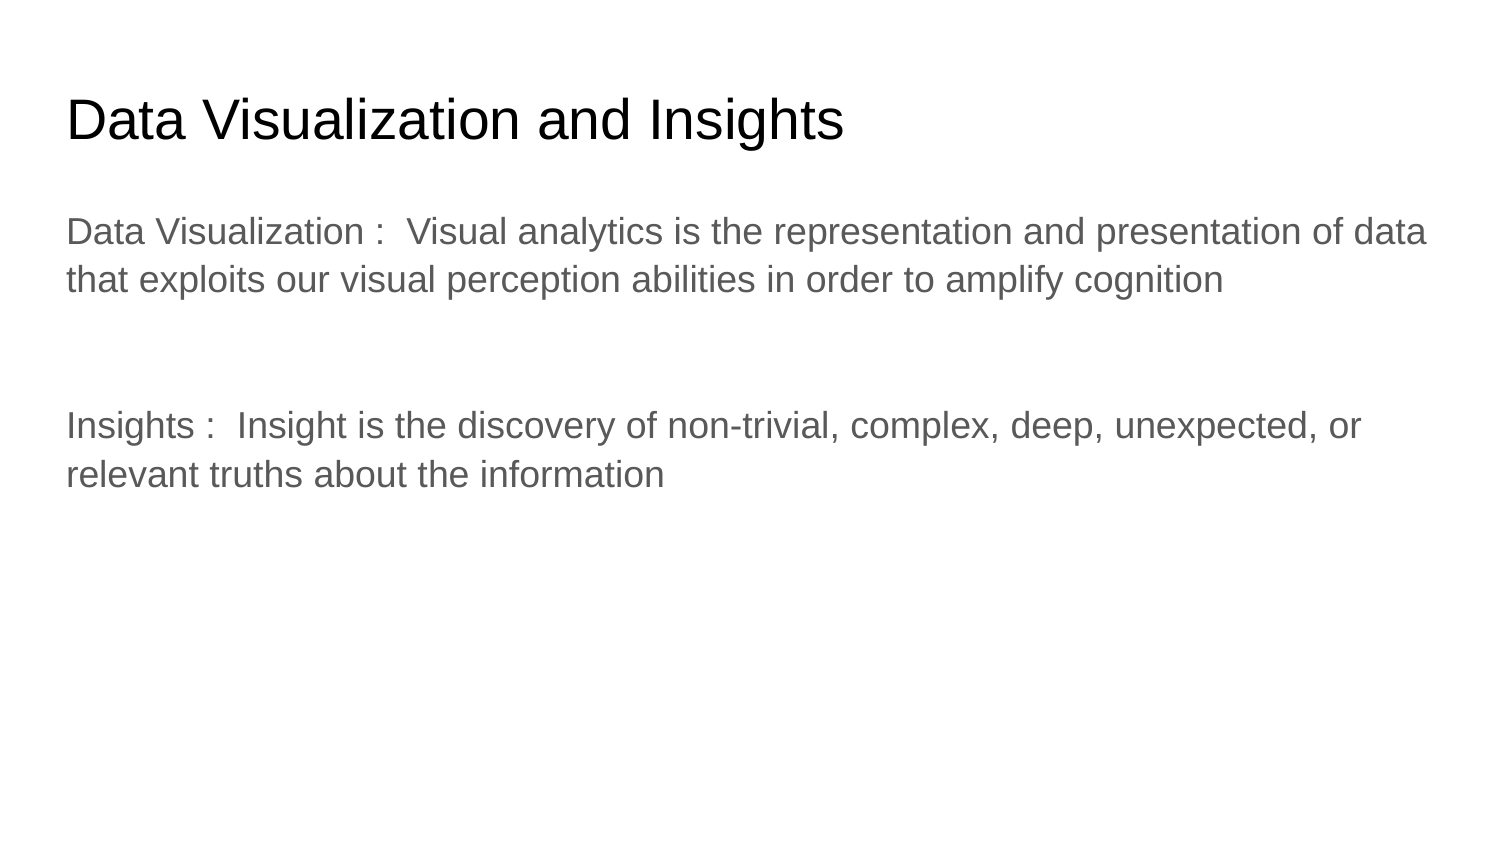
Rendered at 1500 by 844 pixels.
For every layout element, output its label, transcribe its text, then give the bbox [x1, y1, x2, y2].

list Data Visualization : Visual analytics is the representation and presentation of data that exploits our visual perception abilities in order to amplify cognition Insights : Insight is the discovery of non-trivial, complex, deep, unexpected, or relevant truths about the information [51, 189, 1449, 750]
title Data Visualization and Insights [51, 72, 1449, 167]
